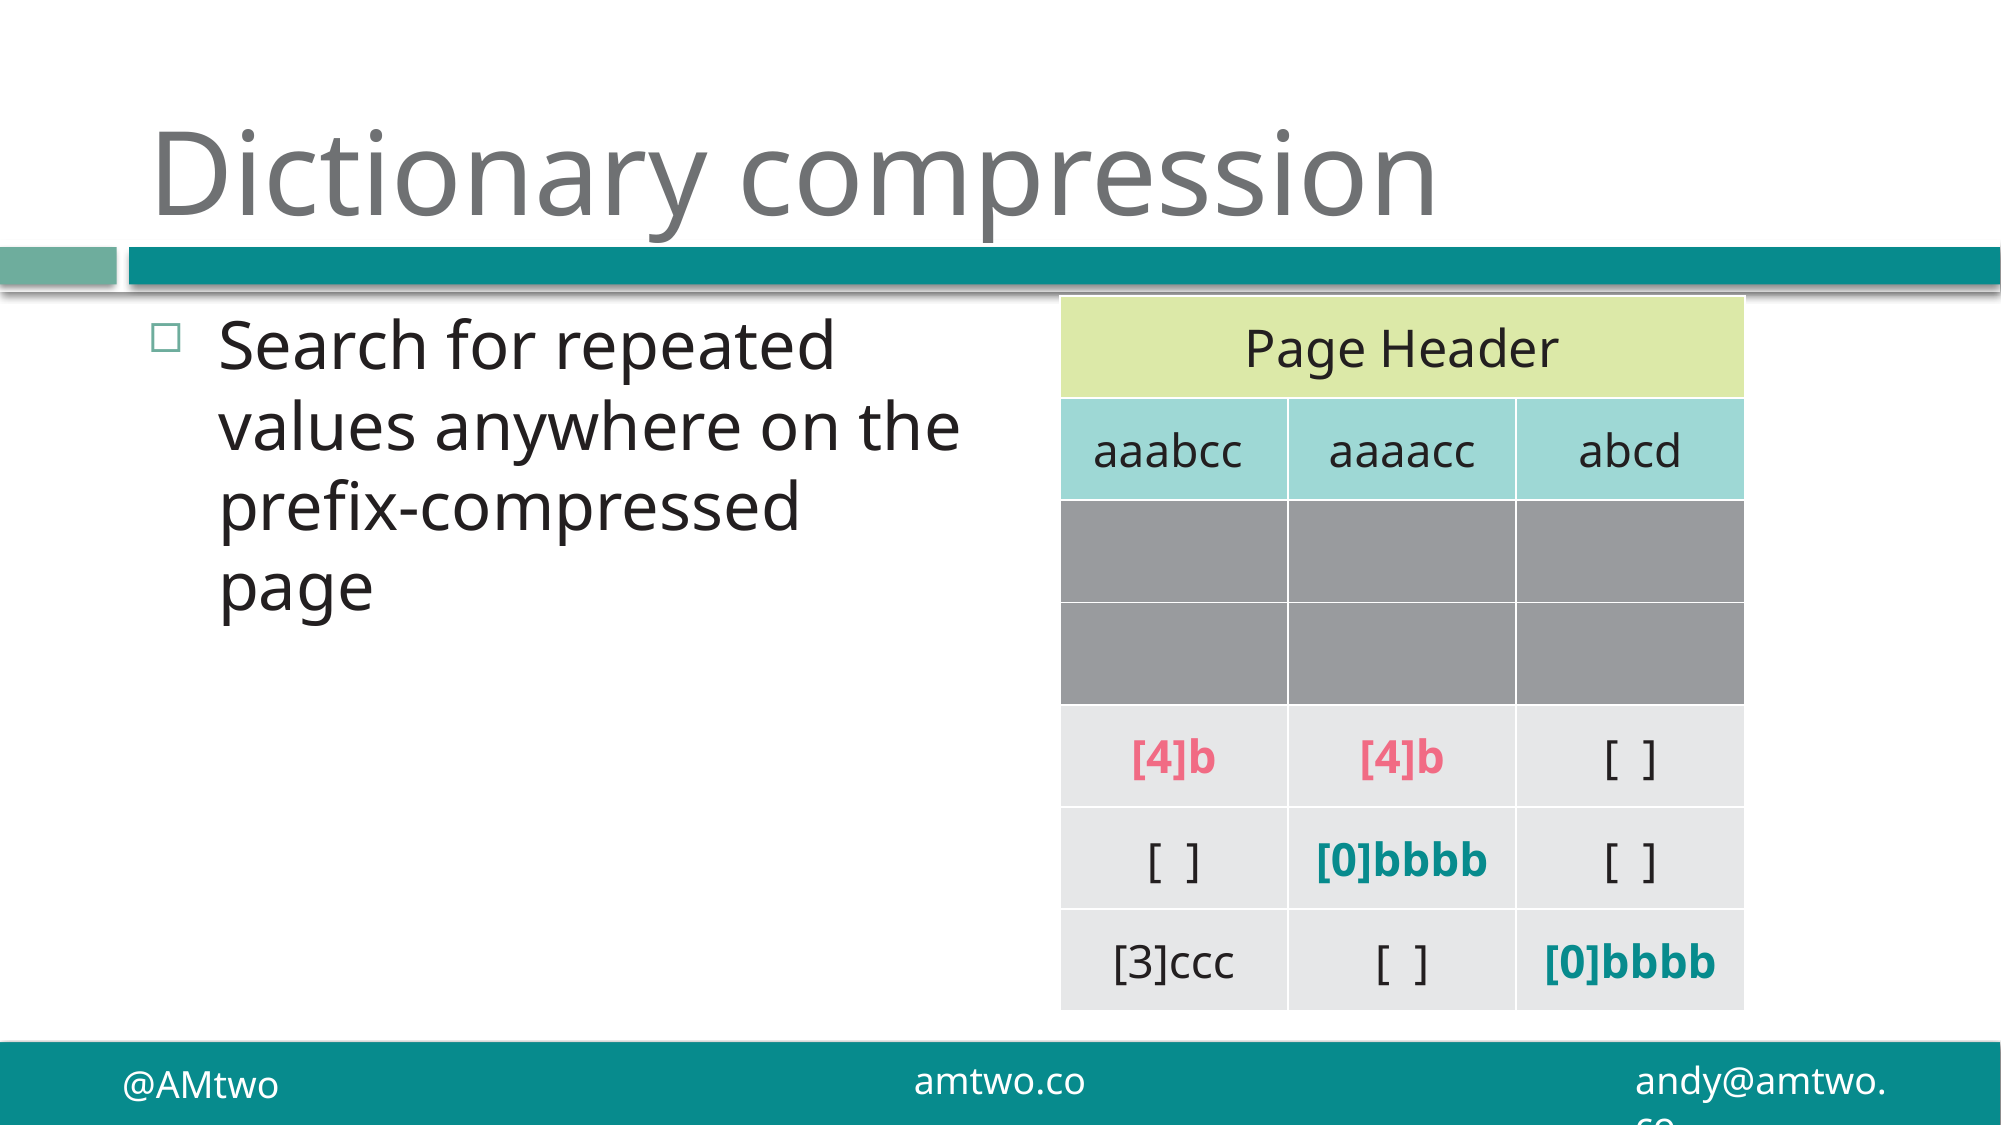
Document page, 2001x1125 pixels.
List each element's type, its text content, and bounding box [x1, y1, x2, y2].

table_cell [4]b [1061, 706, 1287, 806]
table_cell [1289, 501, 1515, 602]
table_cell [0]bbbb [1517, 910, 1744, 1010]
title Dictionary compression [133, 25, 1917, 246]
table_cell abcd [1517, 399, 1744, 499]
table_cell [1517, 603, 1744, 704]
table_cell [4]b [1289, 706, 1515, 806]
table_cell [1061, 603, 1287, 704]
table_cell [0]bbbb [1289, 808, 1515, 908]
table_cell [1517, 501, 1744, 602]
table_cell [1289, 603, 1515, 704]
table_cell [ ] [1517, 706, 1744, 806]
table_header Page Header [1061, 297, 1744, 397]
table_cell [ ] [1289, 910, 1515, 1010]
table_cell aaabcc [1061, 399, 1287, 499]
table_cell [ ] [1517, 808, 1744, 908]
table_cell [3]ccc [1061, 910, 1287, 1010]
table_cell [1061, 501, 1287, 602]
table_cell aaaacc [1289, 399, 1515, 499]
list Search for repeated values anywhere on the prefix-compressed page [133, 295, 984, 1011]
table_cell [ ] [1061, 808, 1287, 908]
